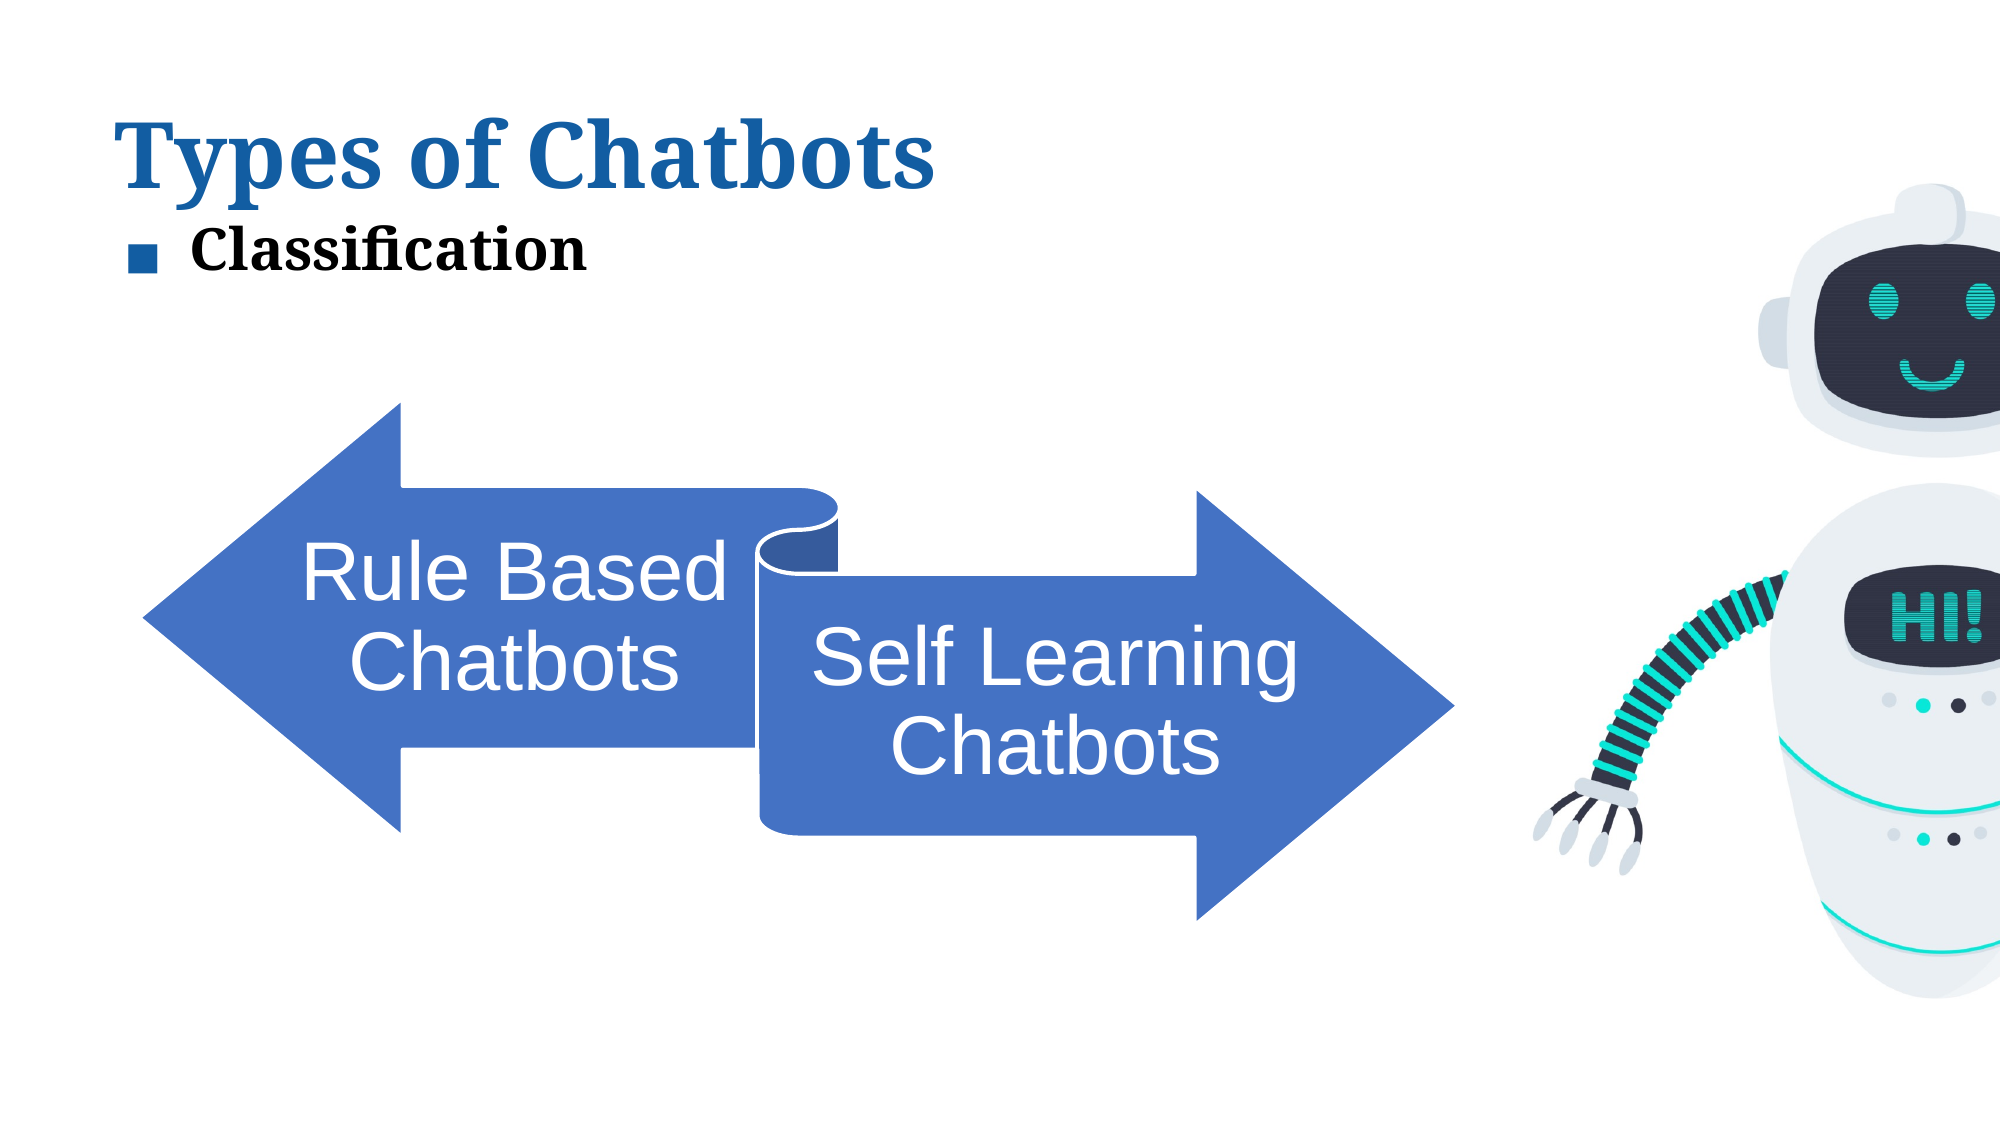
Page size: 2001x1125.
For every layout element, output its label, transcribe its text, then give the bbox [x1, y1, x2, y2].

list Classification [99, 212, 1521, 318]
picture [1526, 168, 2000, 1015]
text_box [23, 397, 1521, 926]
title Types of Chatbots [99, 43, 1900, 212]
